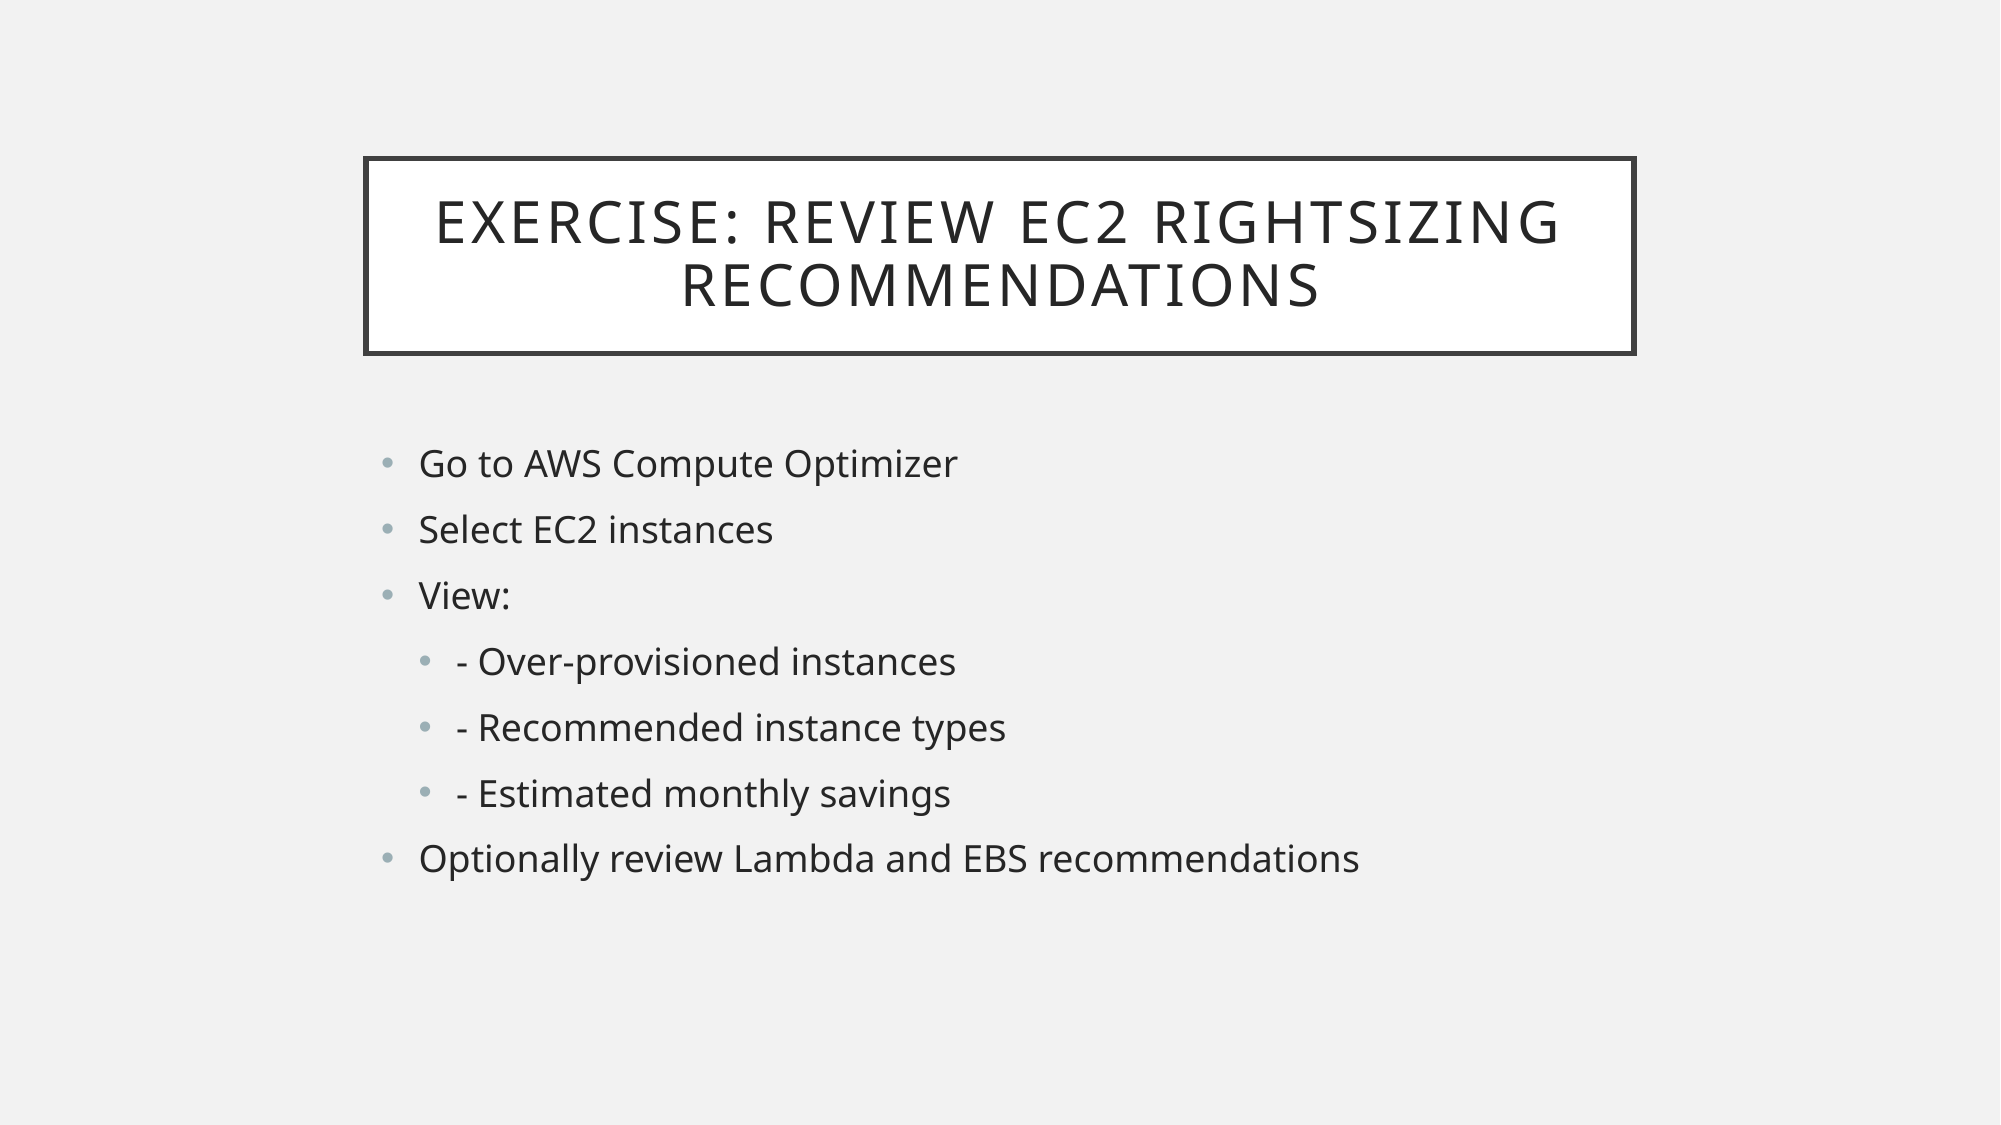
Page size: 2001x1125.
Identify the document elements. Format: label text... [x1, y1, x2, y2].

list Go to AWS Compute Optimizer Select EC2 instances View: - Over-provisioned instances - Recommended instance types - Estimated monthly savings Optionally review Lambda and EBS recommendations [366, 432, 1634, 942]
title Exercise: Review EC2 Rightsizing Recommendations [363, 156, 1637, 356]
